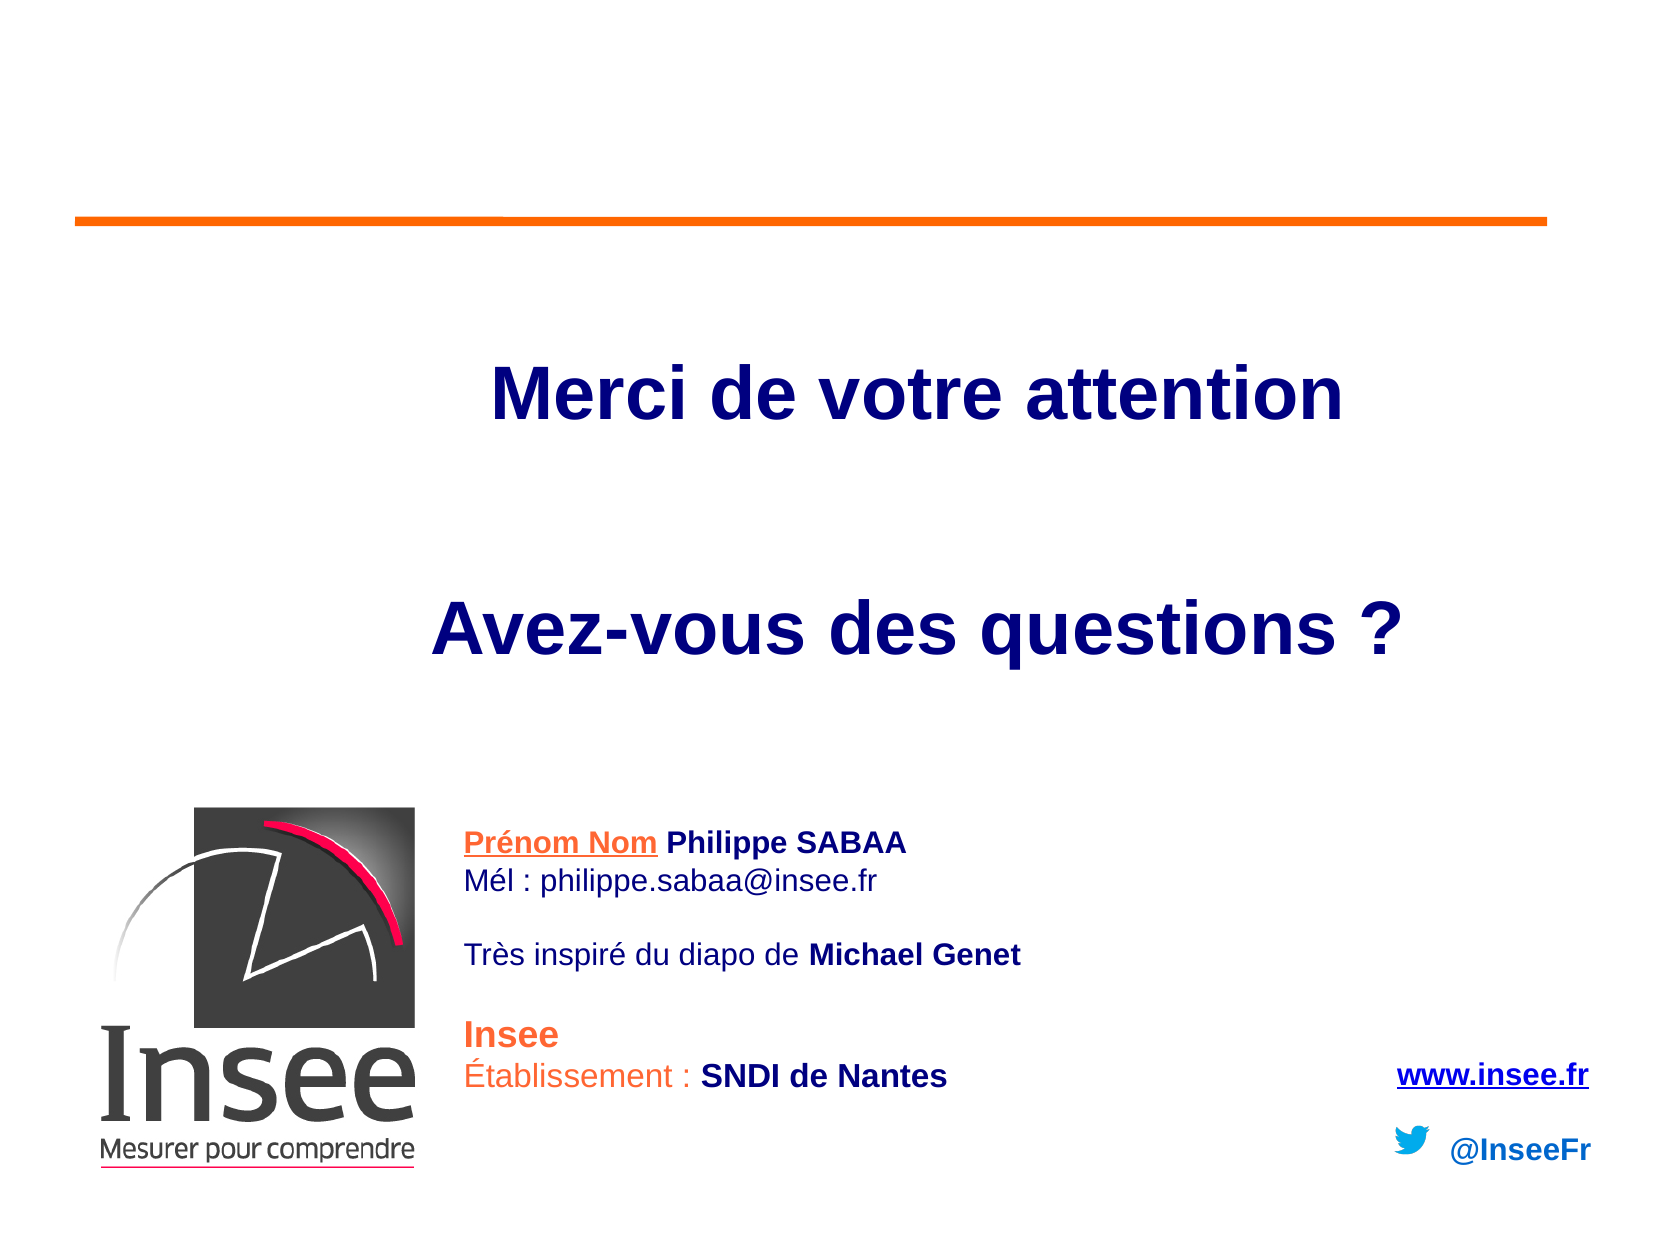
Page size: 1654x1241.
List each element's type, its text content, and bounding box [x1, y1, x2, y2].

list Merci de votre attention Avez-vous des questions ? [271, 343, 1500, 674]
picture [1382, 1110, 1442, 1170]
picture [70, 780, 446, 1194]
text_box Prénom Nom Philippe SABAA Mél : philippe.sabaa@insee.fr Très inspiré du diapo de Michael Genet Insee Établissement : SNDI de Nantes [448, 814, 1335, 1187]
